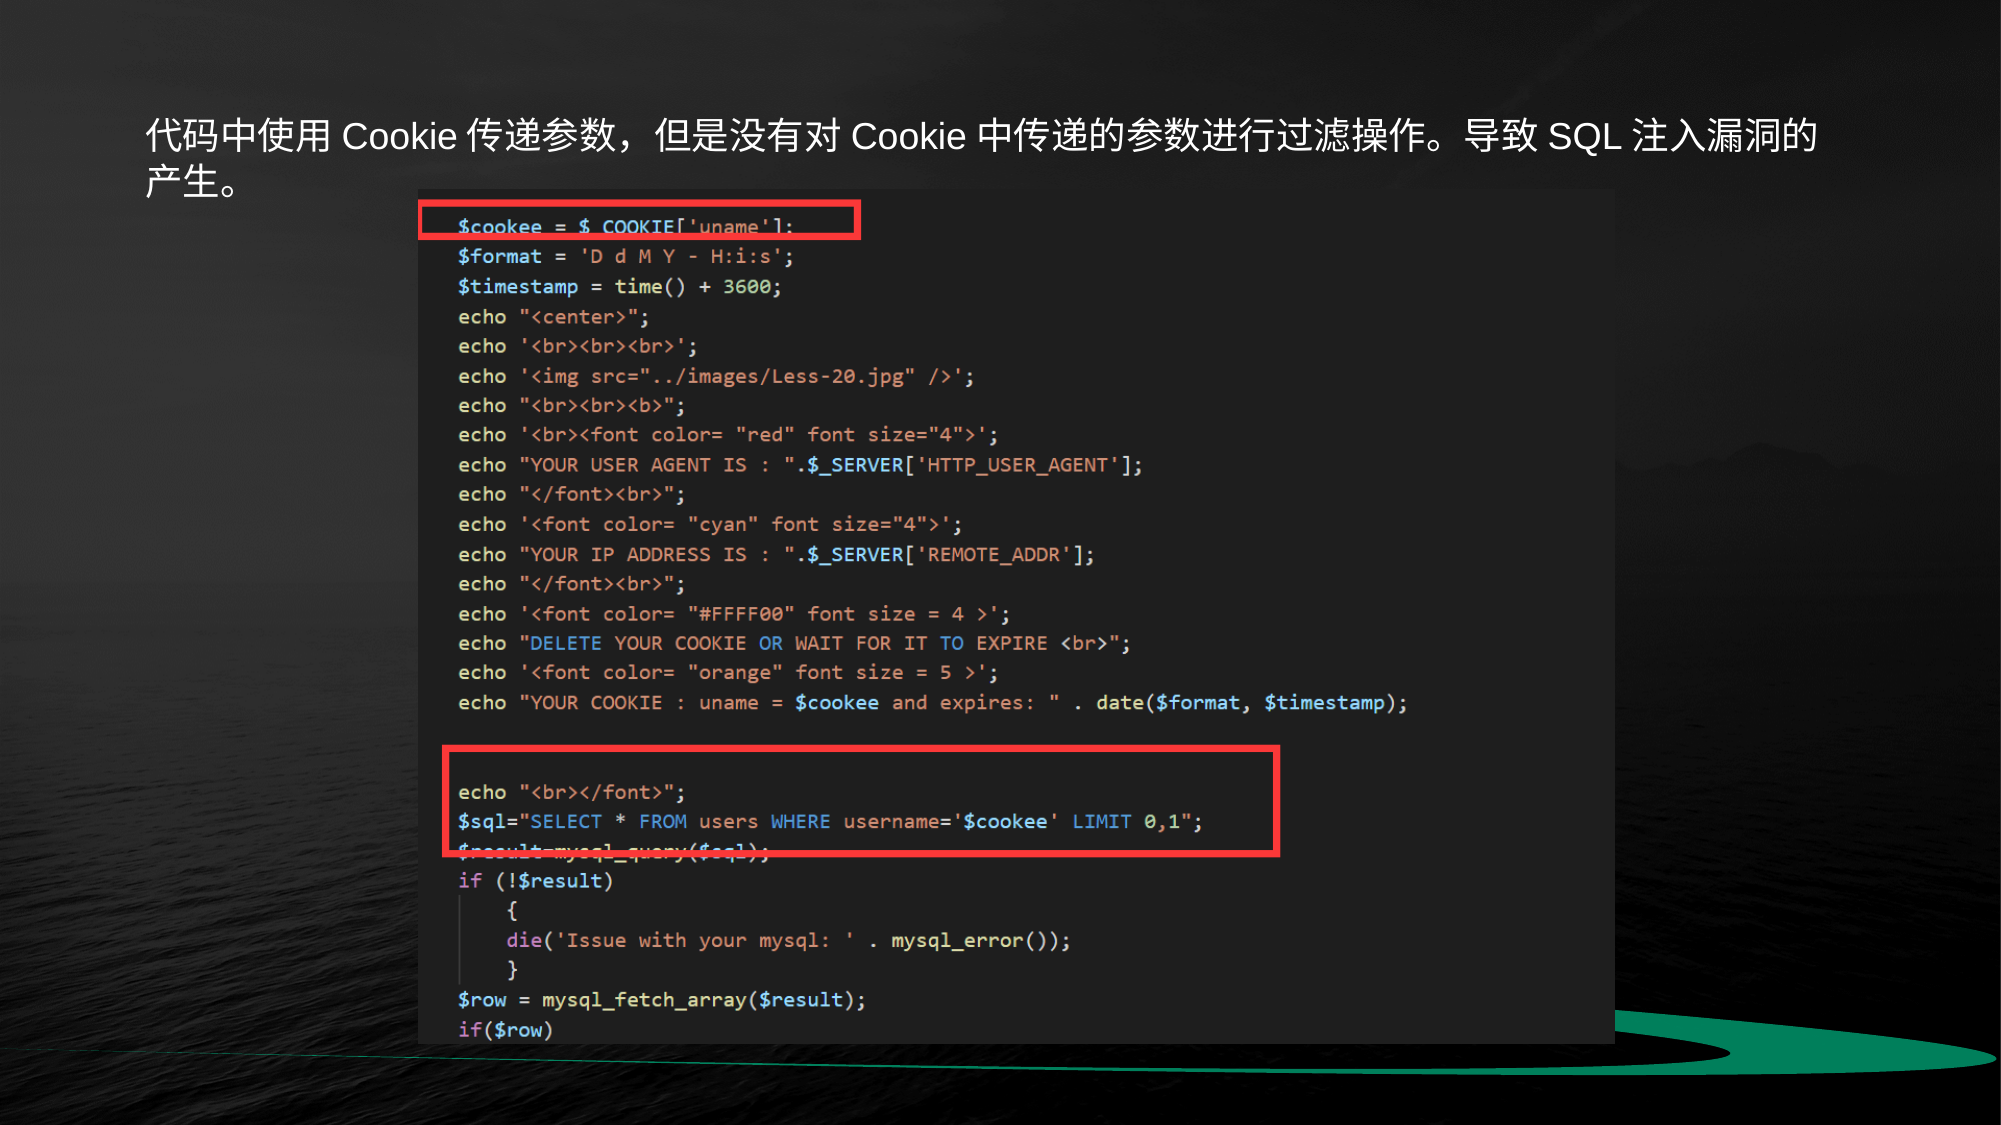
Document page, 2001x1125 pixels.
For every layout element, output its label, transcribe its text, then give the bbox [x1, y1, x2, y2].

picture [0, 0, 2001, 1125]
text_box 代码中使用Cookie传递参数，但是没有对Cookie中传递的参数进行过滤操作。导致SQL注入漏洞的产生。 [130, 105, 1870, 210]
text_box [0, 1008, 1998, 1077]
